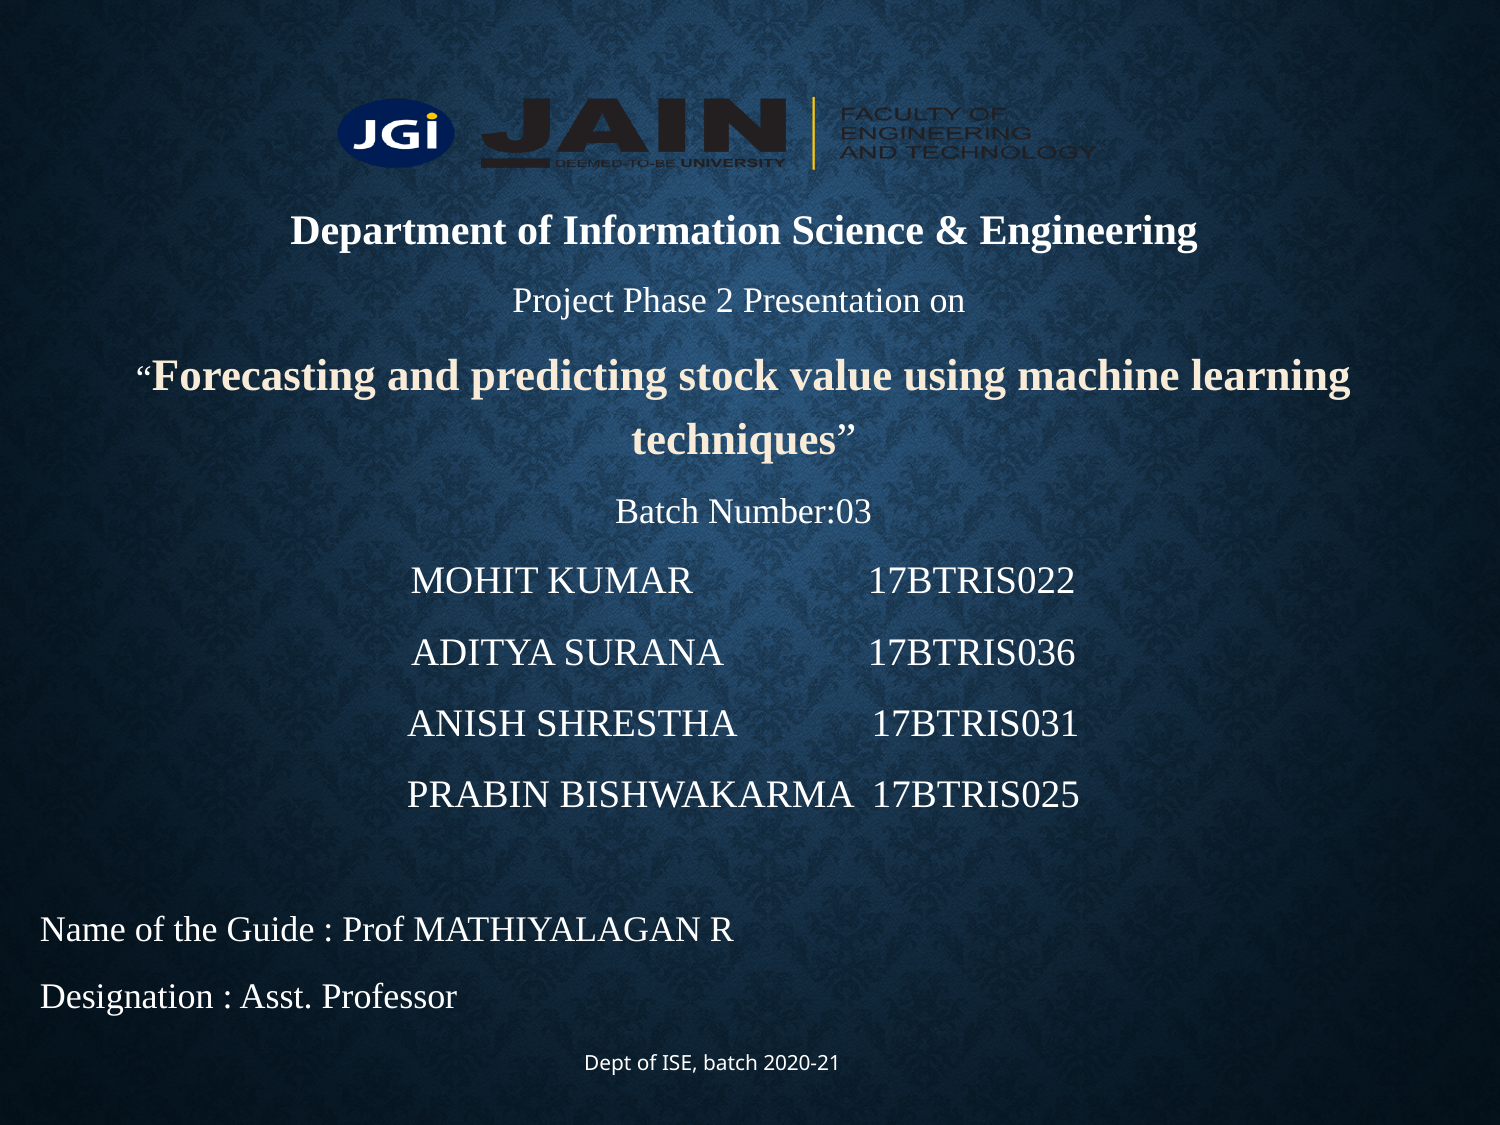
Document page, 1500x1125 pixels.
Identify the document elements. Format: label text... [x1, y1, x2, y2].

subtitle Department of Information Science & Engineering Project Phase 2 Presentation on “Forecasting and predicting stock value using machine learning techniques” Batch Number:03 MOHIT KUMAR 17BTRIS022 ADITYA SURANA 17BTRIS036 ANISH SHRESTHA 17BTRIS031 PRABIN BISHWAKARMA 17BTRIS025 Name of the Guide : Prof MATHIYALAGAN R Designation : Asst. Professor [24, 185, 1463, 1025]
picture [324, 81, 1113, 186]
footer Dept of ISE, batch 2020-21 [487, 1025, 938, 1100]
